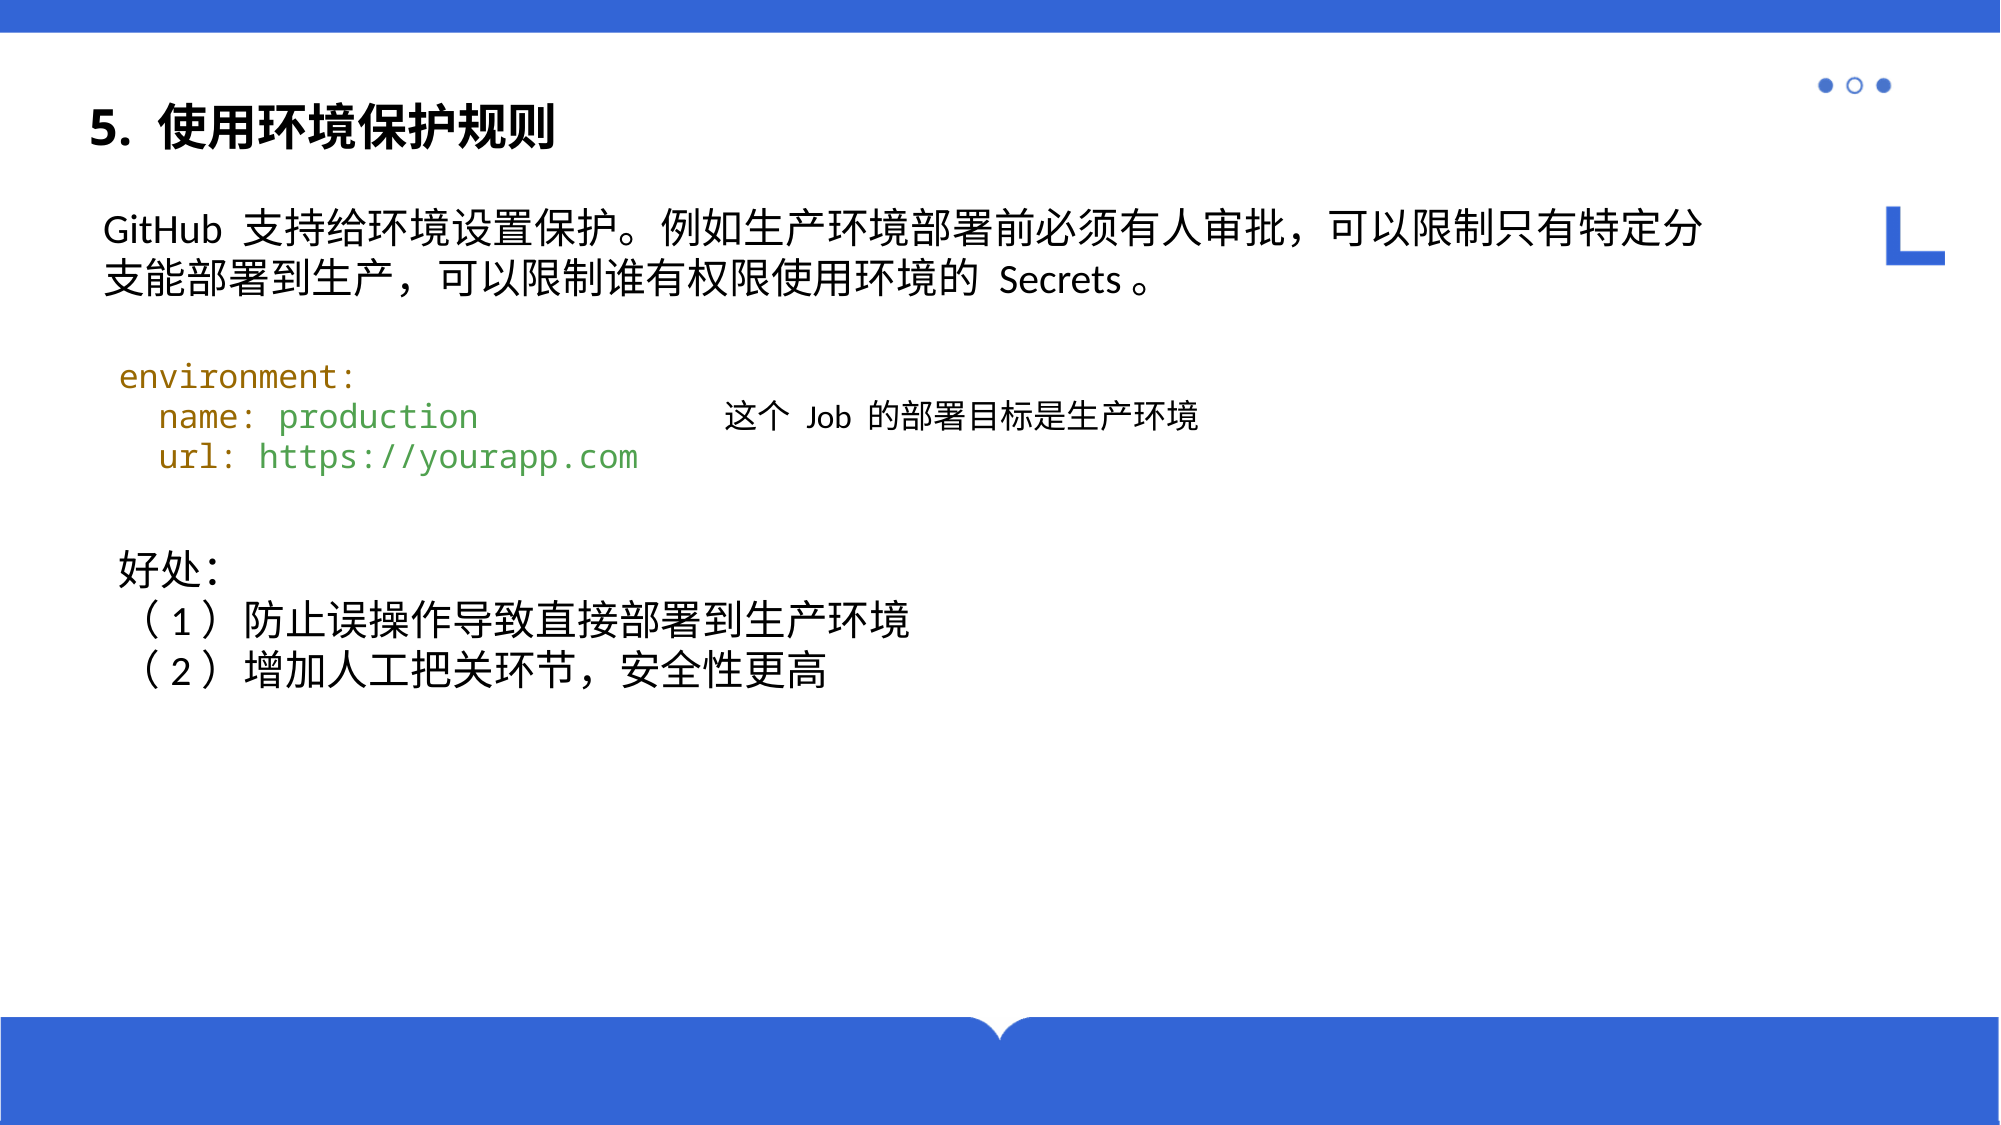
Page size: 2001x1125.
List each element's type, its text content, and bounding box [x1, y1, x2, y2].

picture [0, 1017, 2000, 1125]
text_box [0, 0, 2000, 33]
text_box GitHub 支持给环境设置保护。例如生产环境部署前必须有人审批，可以限制只有特定分支能部署到生产，可以限制谁有权限使用环境的 Secrets。 [88, 194, 1750, 310]
picture [1874, 194, 1945, 275]
text_box environment: name: production url: https://yourapp.com [103, 347, 938, 483]
text_box 5. 使用环境保护规则 [74, 74, 1337, 177]
text_box 这个 Job 的部署目标是生产环境 [709, 387, 1544, 443]
text_box 好处： （1）防止误操作导致直接部署到生产环境 （2）增加人工把关环节，安全性更高 [103, 536, 938, 702]
picture [1803, 64, 1907, 95]
